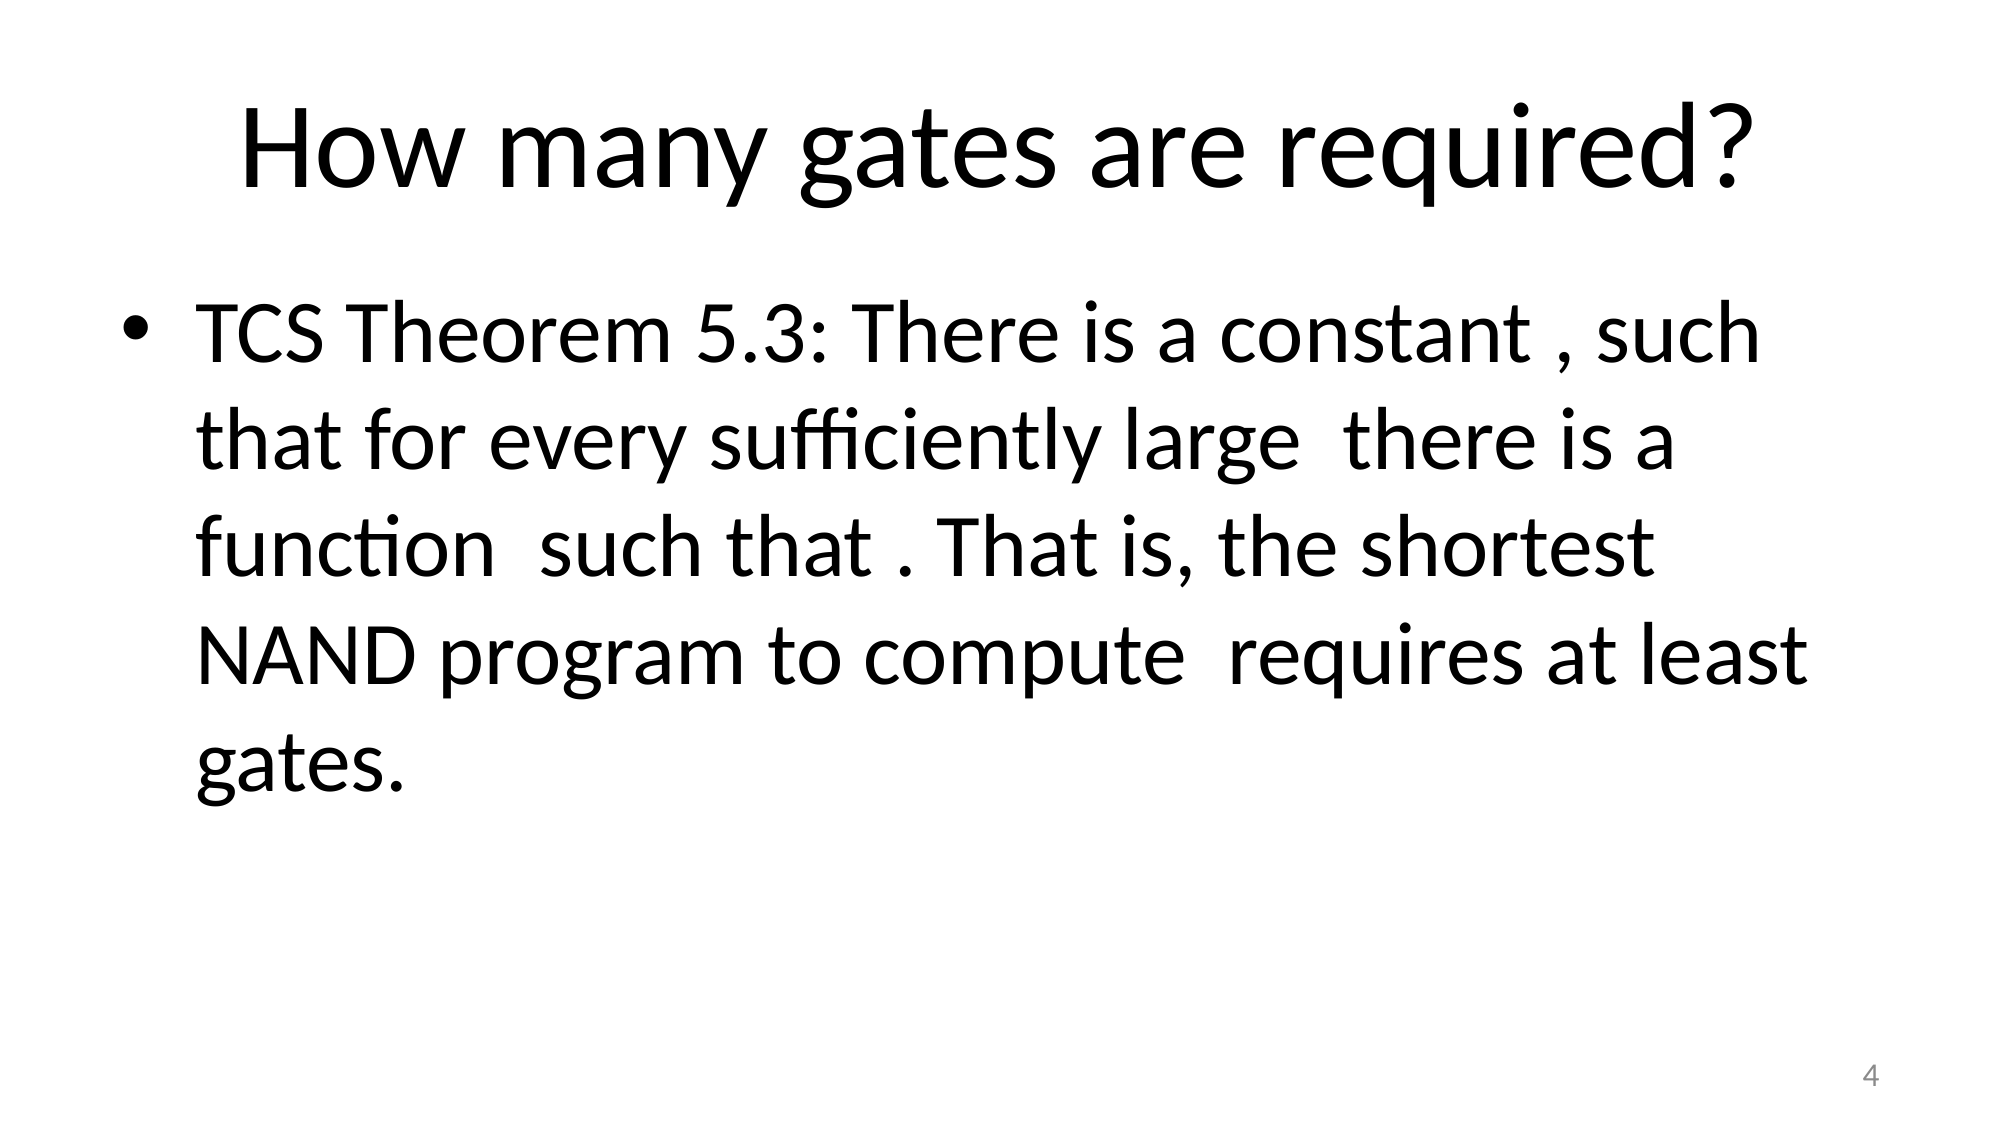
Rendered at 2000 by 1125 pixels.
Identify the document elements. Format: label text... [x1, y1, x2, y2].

slide_number 4 [1432, 1042, 1900, 1103]
title How many gates are required? [99, 45, 1900, 233]
